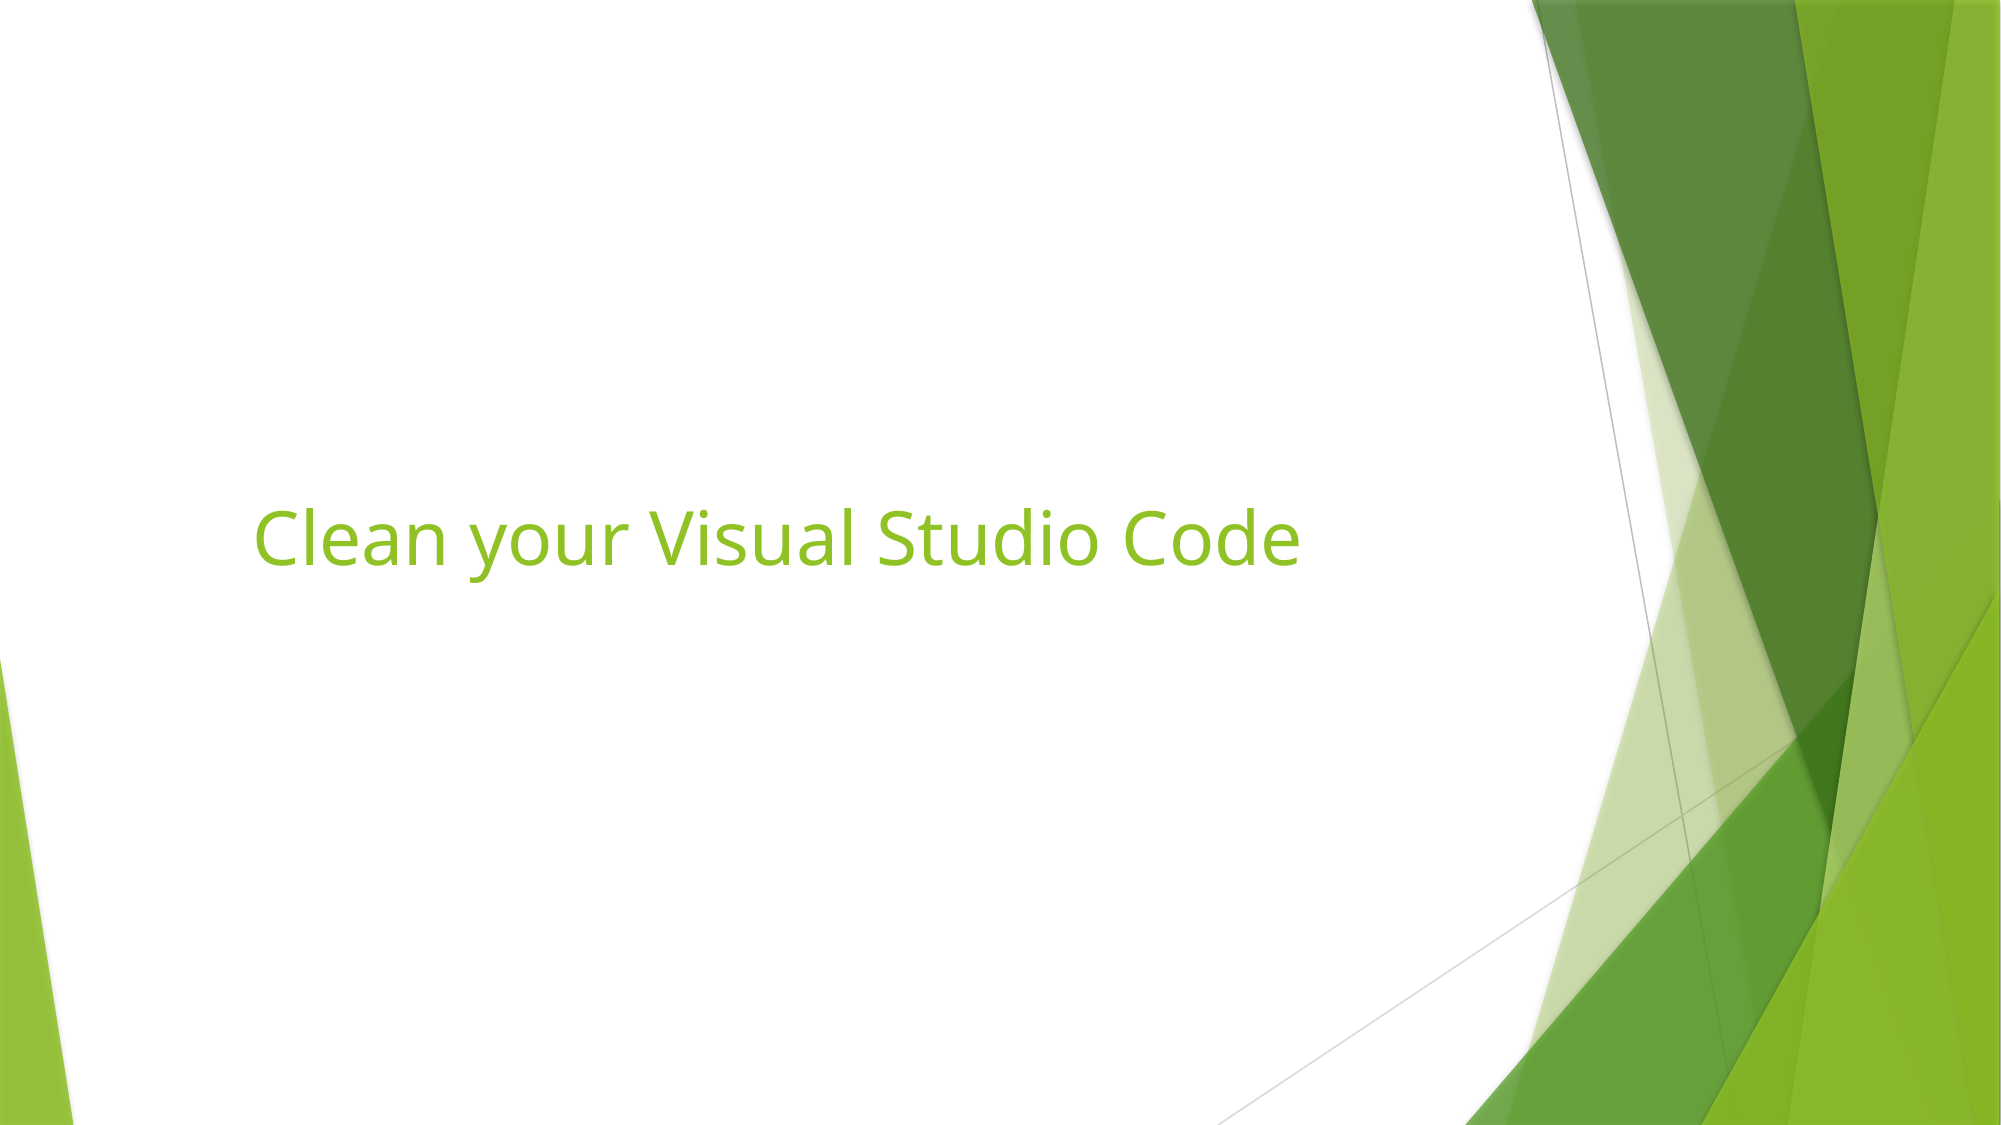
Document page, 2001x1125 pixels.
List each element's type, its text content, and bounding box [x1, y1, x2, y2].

title Clean your Visual Studio Code [237, 483, 1648, 700]
